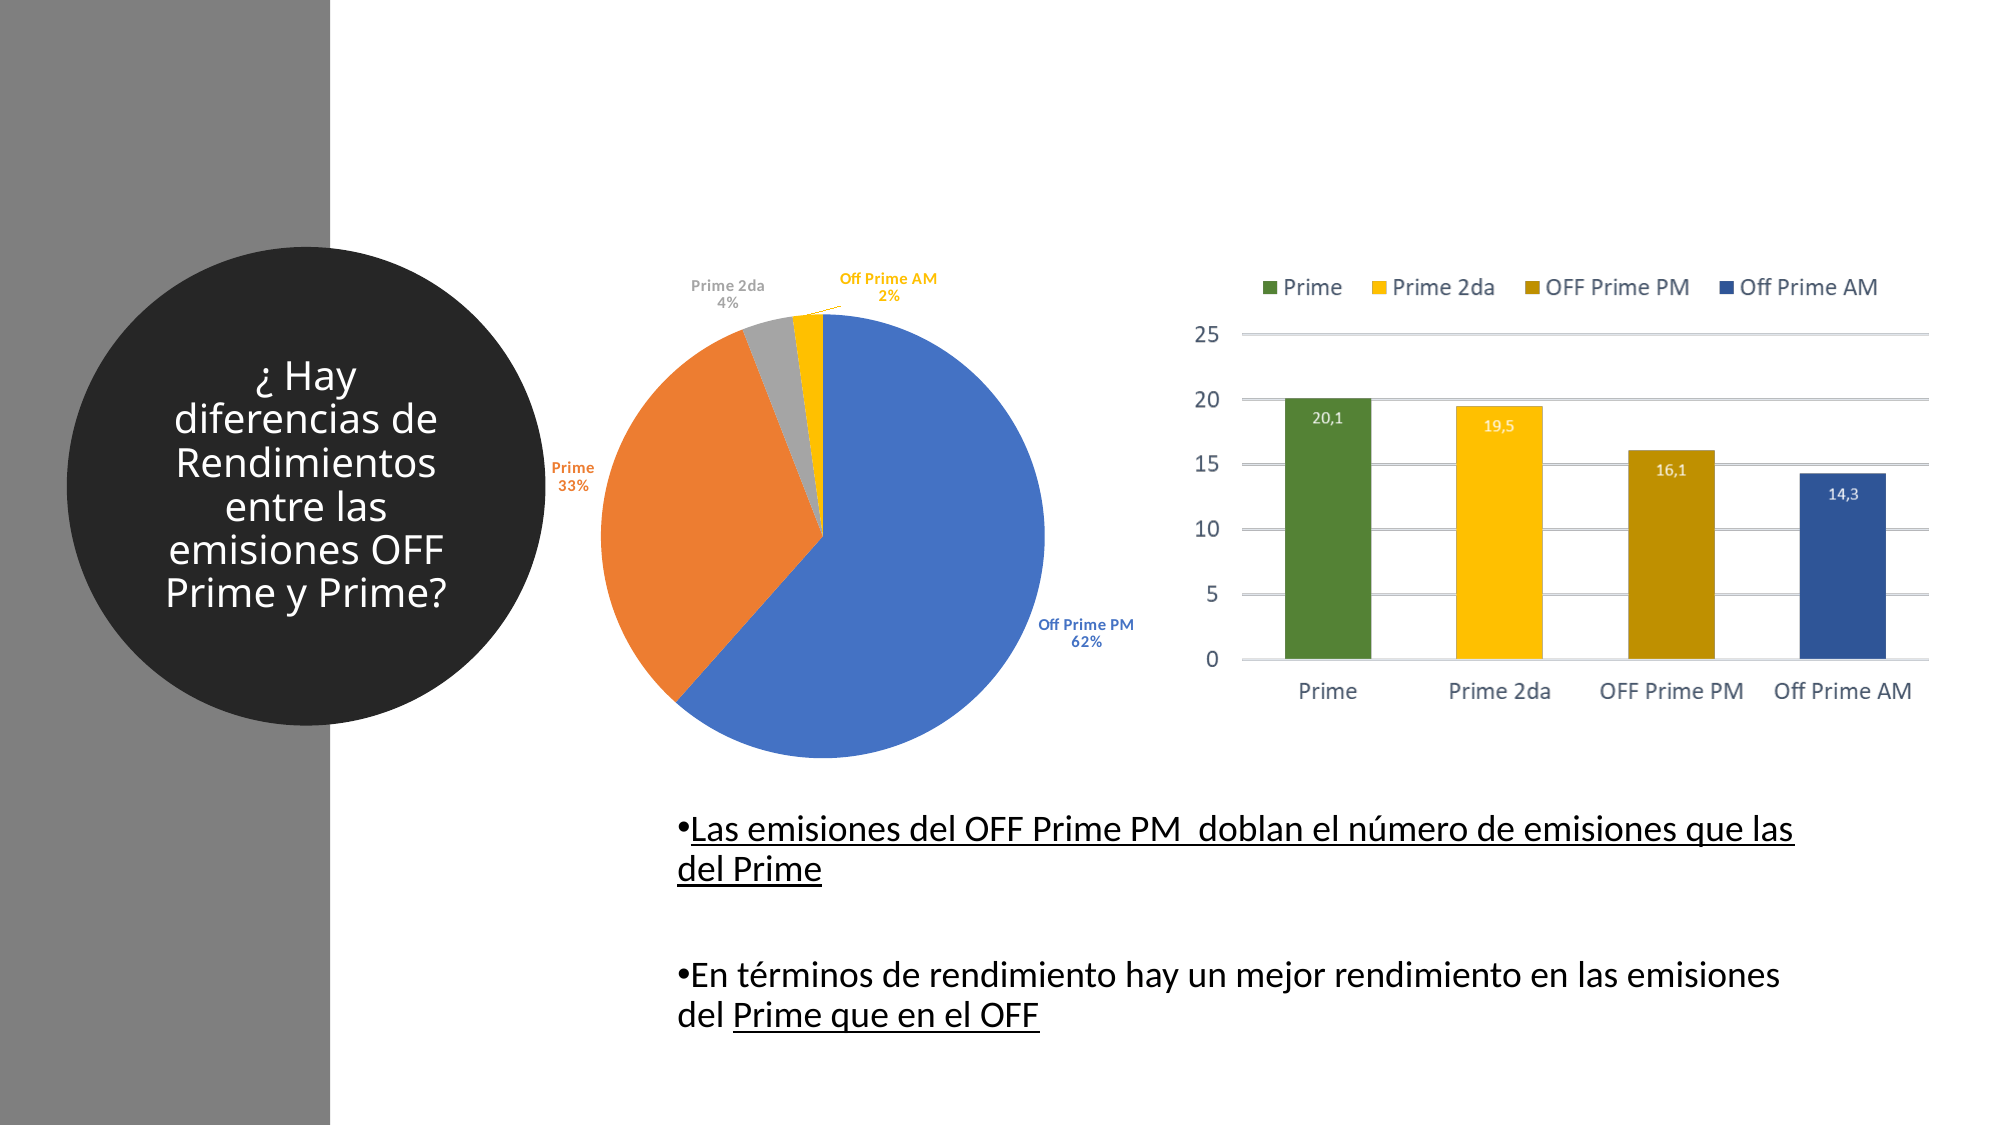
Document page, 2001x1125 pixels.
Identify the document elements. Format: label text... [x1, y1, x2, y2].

text_box ¿ Hay diferencias de Rendimientos entre las emisiones OFF Prime y Prime? [81, 266, 256, 706]
text_box Las emisiones del OFF Prime PM doblan el número de emisiones que las del Prime En términos de rendimiento hay un mejor rendimiento en las emisiones del Prime que en el OFF [662, 801, 1842, 929]
picture [1180, 254, 1952, 719]
text_box [0, 0, 331, 1125]
chart [256, 261, 1437, 769]
